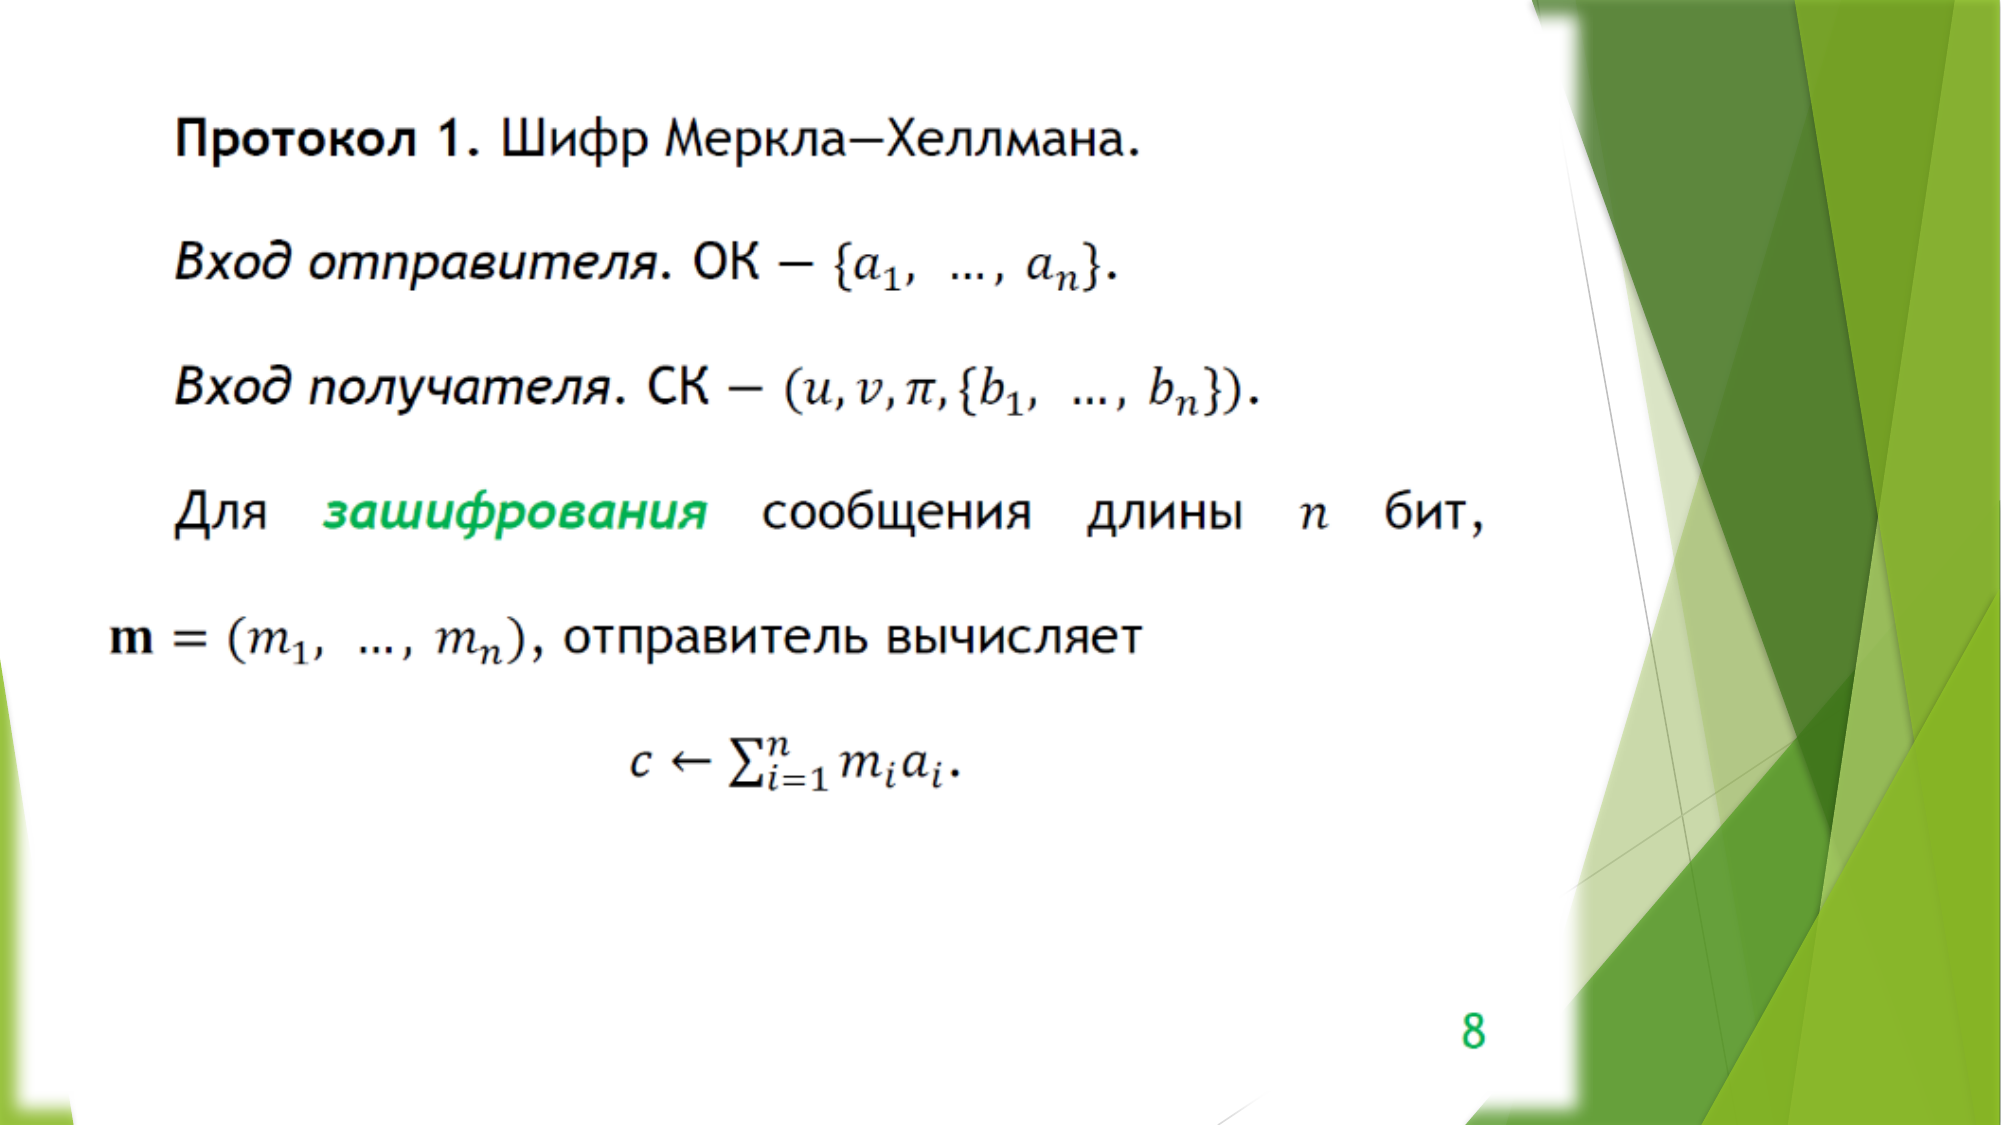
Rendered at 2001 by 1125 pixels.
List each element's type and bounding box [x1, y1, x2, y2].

picture [0, 0, 1593, 1125]
